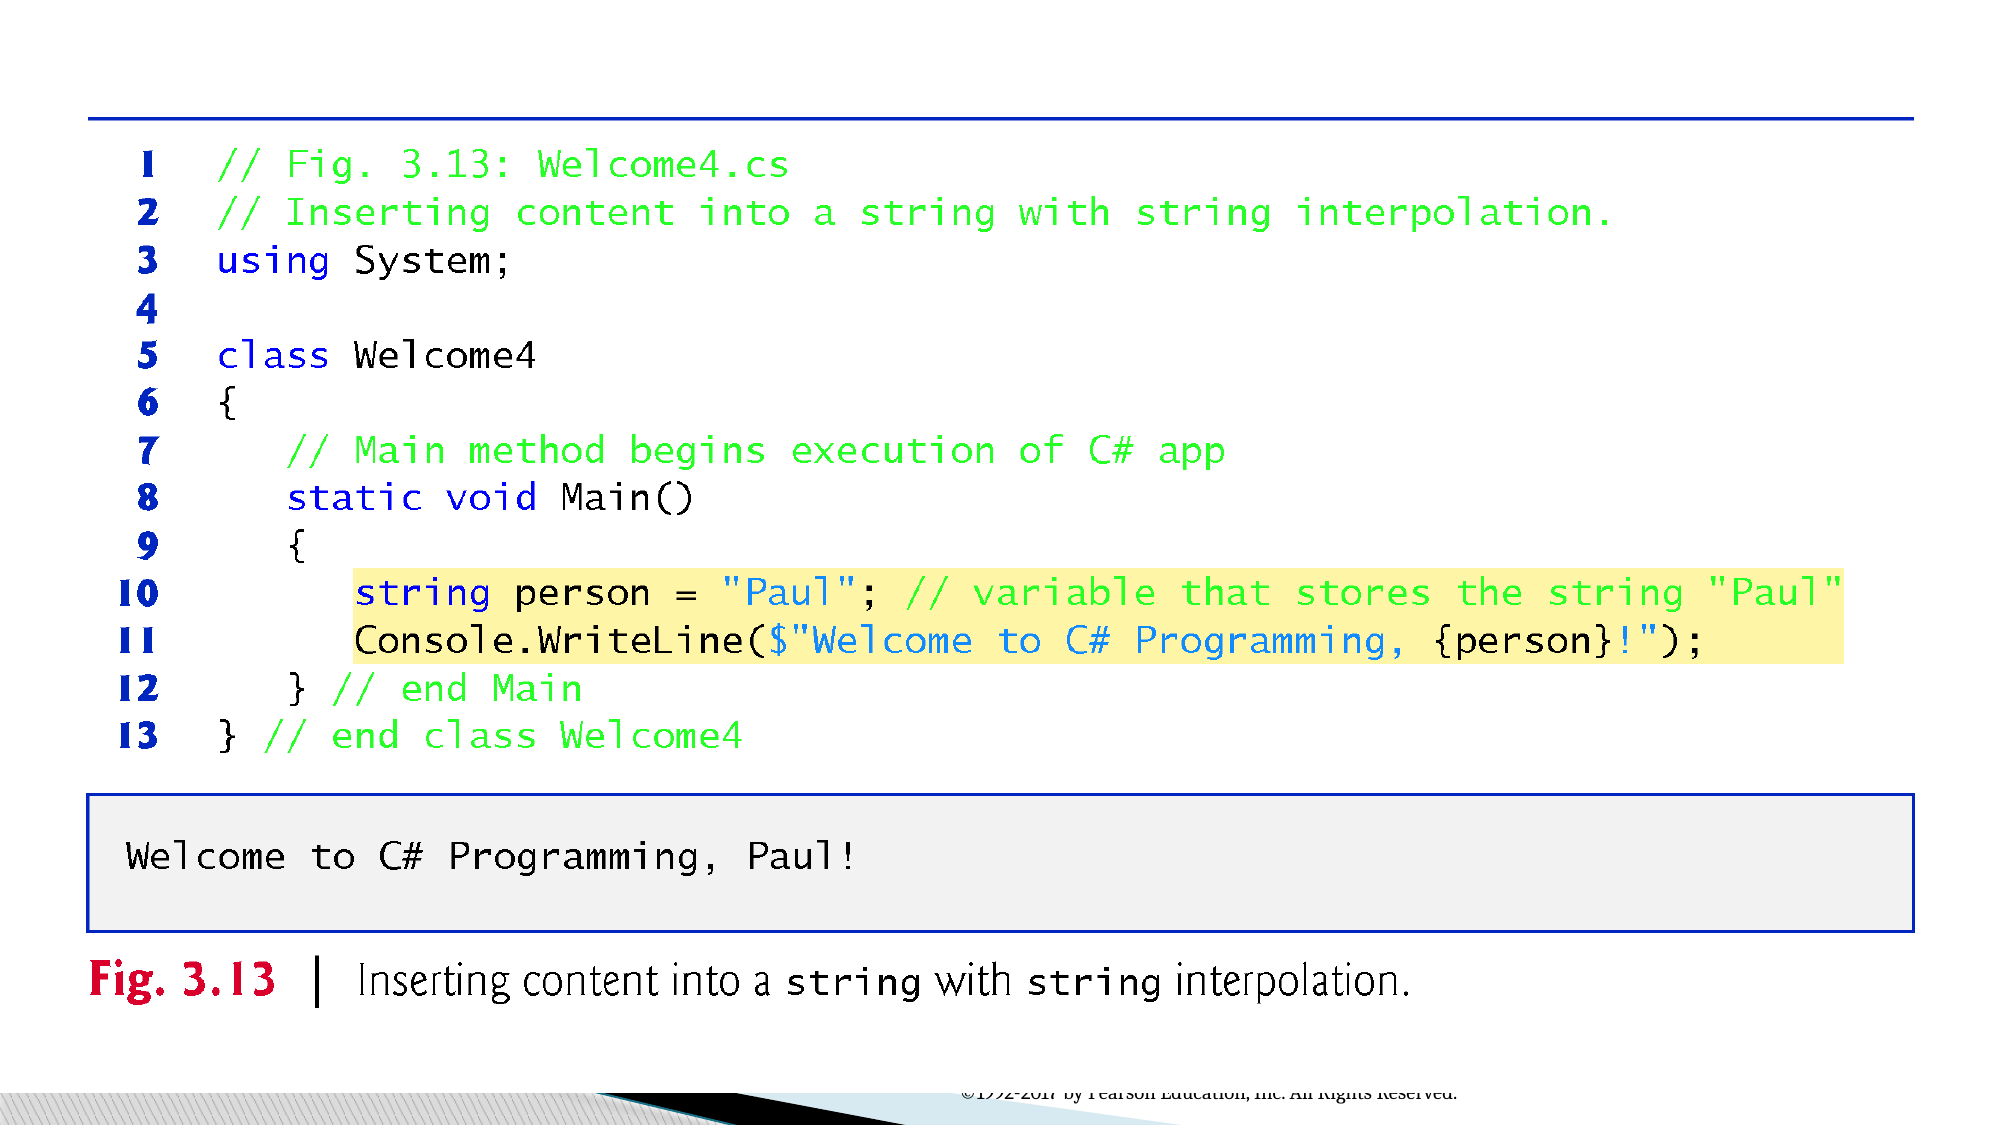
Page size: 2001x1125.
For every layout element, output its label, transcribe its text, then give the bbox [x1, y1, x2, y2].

picture [0, 31, 2000, 1094]
footer ©1992-2017 by Pearson Education, Inc. All Rights Reserved. [866, 1105, 1473, 1112]
